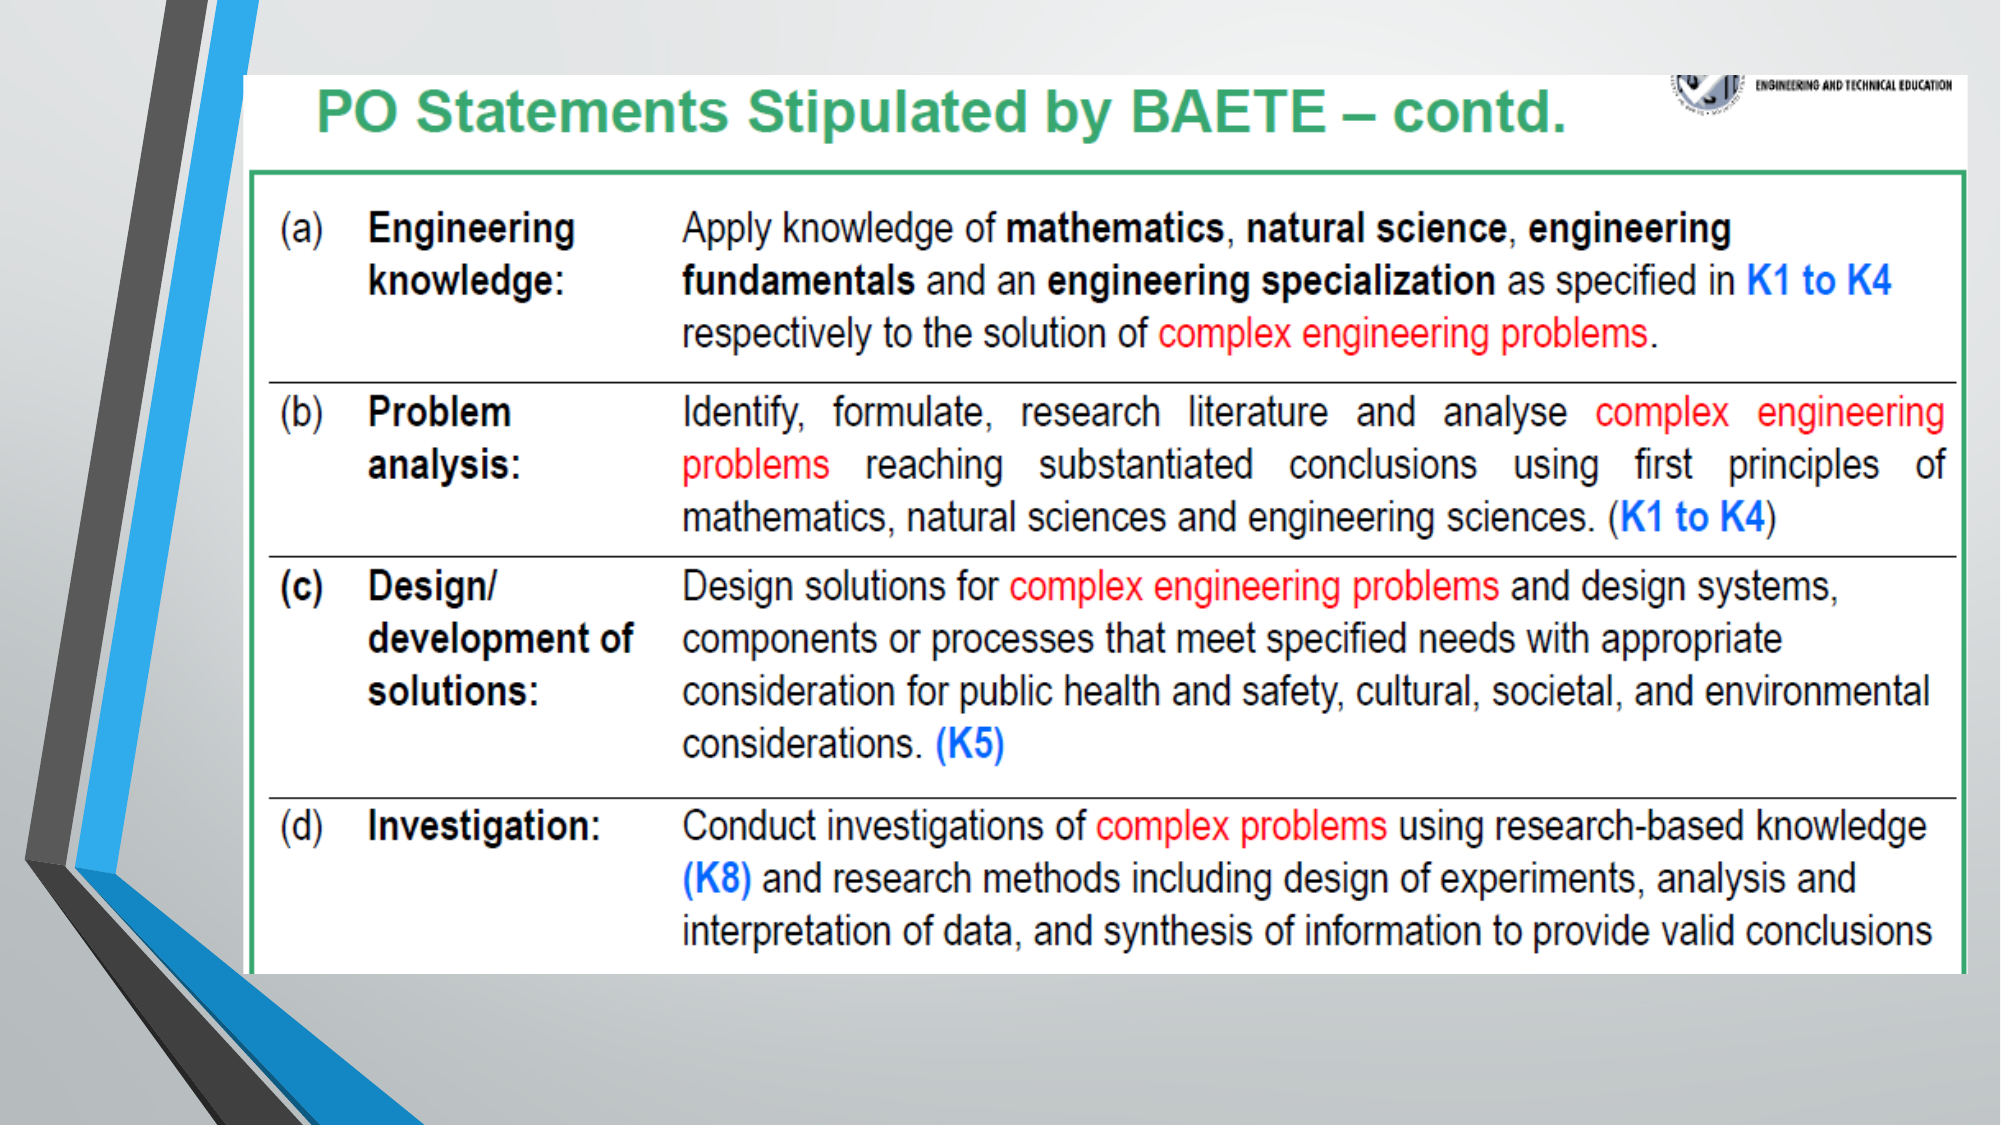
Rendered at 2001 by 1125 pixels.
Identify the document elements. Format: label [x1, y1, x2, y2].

picture [243, 74, 1968, 974]
